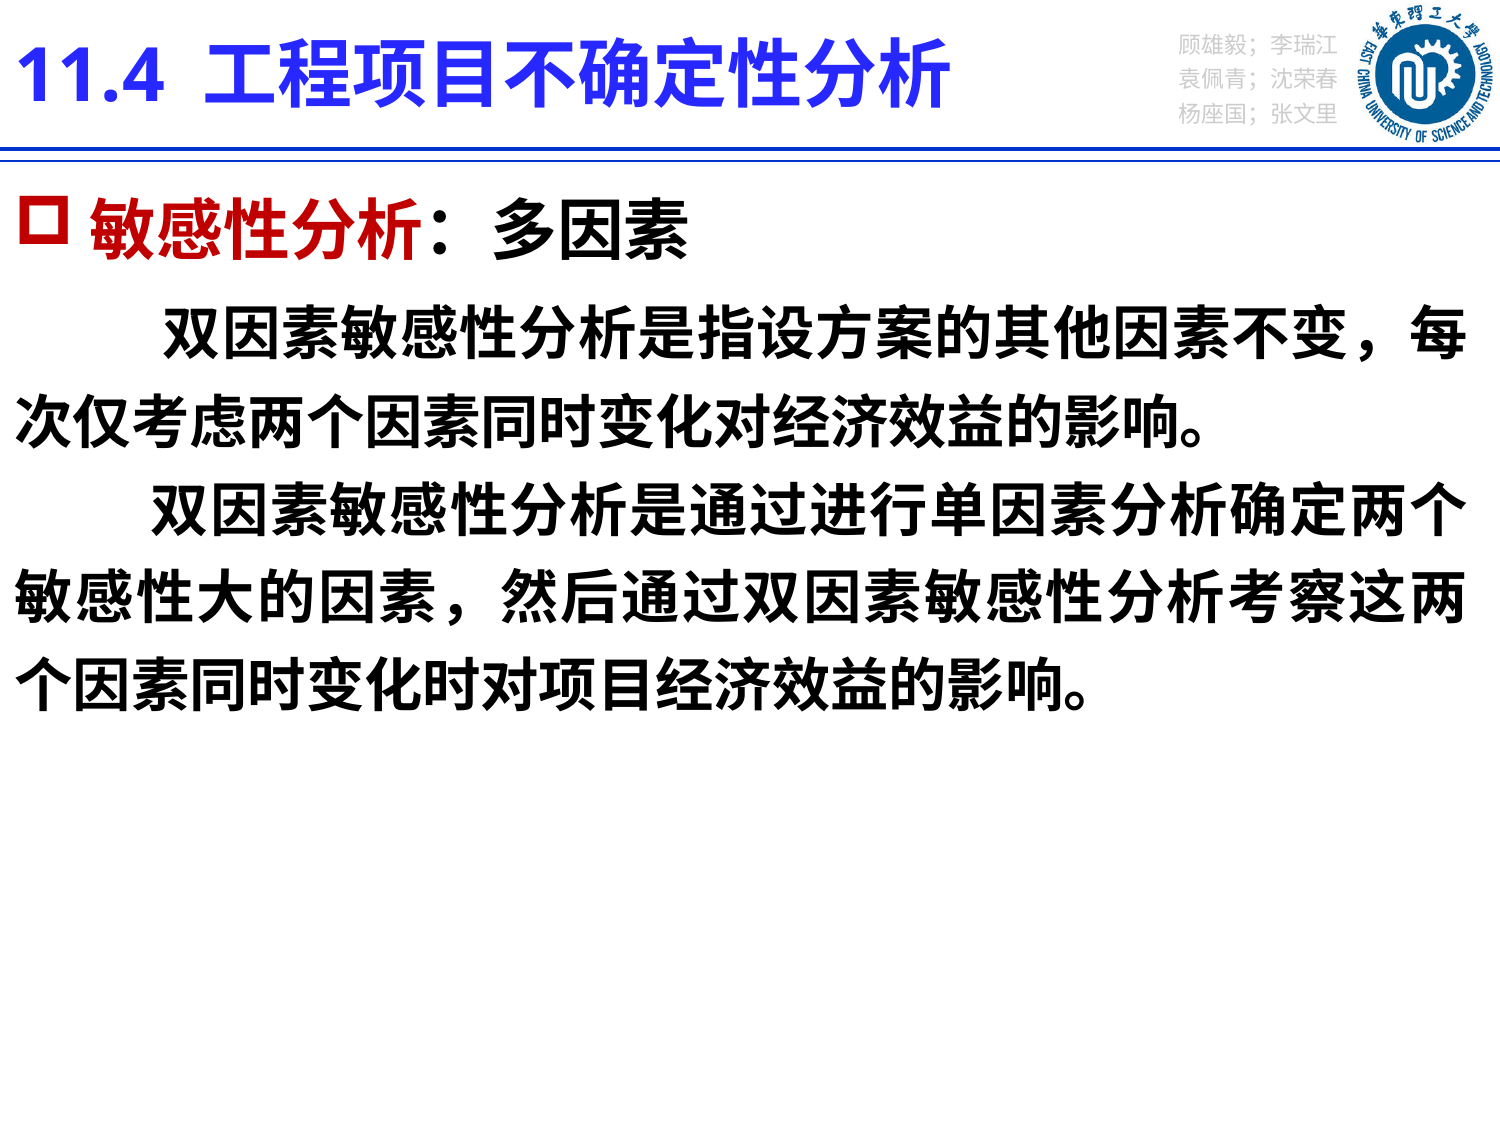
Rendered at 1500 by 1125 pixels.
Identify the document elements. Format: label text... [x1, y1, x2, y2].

picture [1353, 124, 1495, 145]
text_box 敏感性分析：多因素 双因素敏感性分析是指设方案的其他因素不变，每次仅考虑两个因素同时变化对经济效益的影响。 双因素敏感性分析是通过进行单因素分析确定两个敏感性大的因素，然后通过双因素敏感性分析考察这两个因素同时变化时对项目经济效益的影响。 [0, 160, 1483, 752]
picture [1353, 3, 1495, 19]
text_box 11.4 工程项目不确定性分析 [0, 19, 1500, 124]
